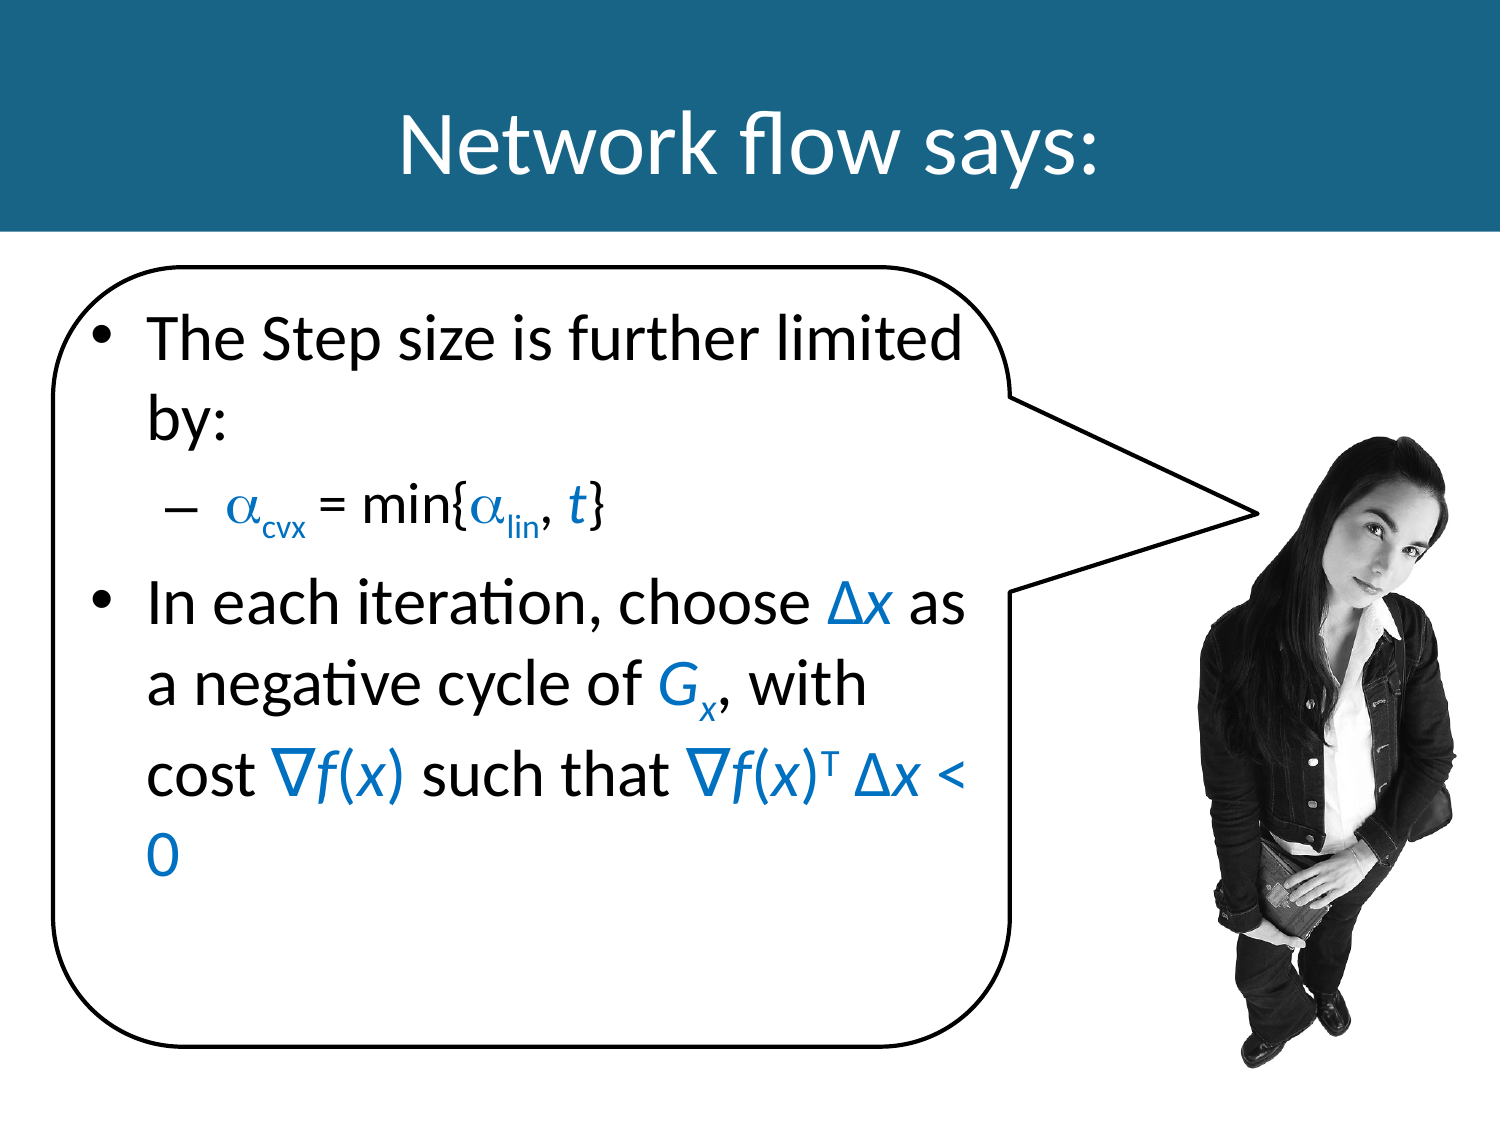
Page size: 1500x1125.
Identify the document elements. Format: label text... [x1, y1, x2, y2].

title Network flow says: [75, 44, 1425, 232]
list The Step size is further limited by: cvx = min{lin, t} In each iteration, choose ∆x as a negative cycle of Gx, with cost ∇f(x) such that ∇f(x)T ∆x < 0 [75, 286, 998, 1029]
picture [1195, 433, 1459, 1071]
picture [1195, 488, 1249, 530]
